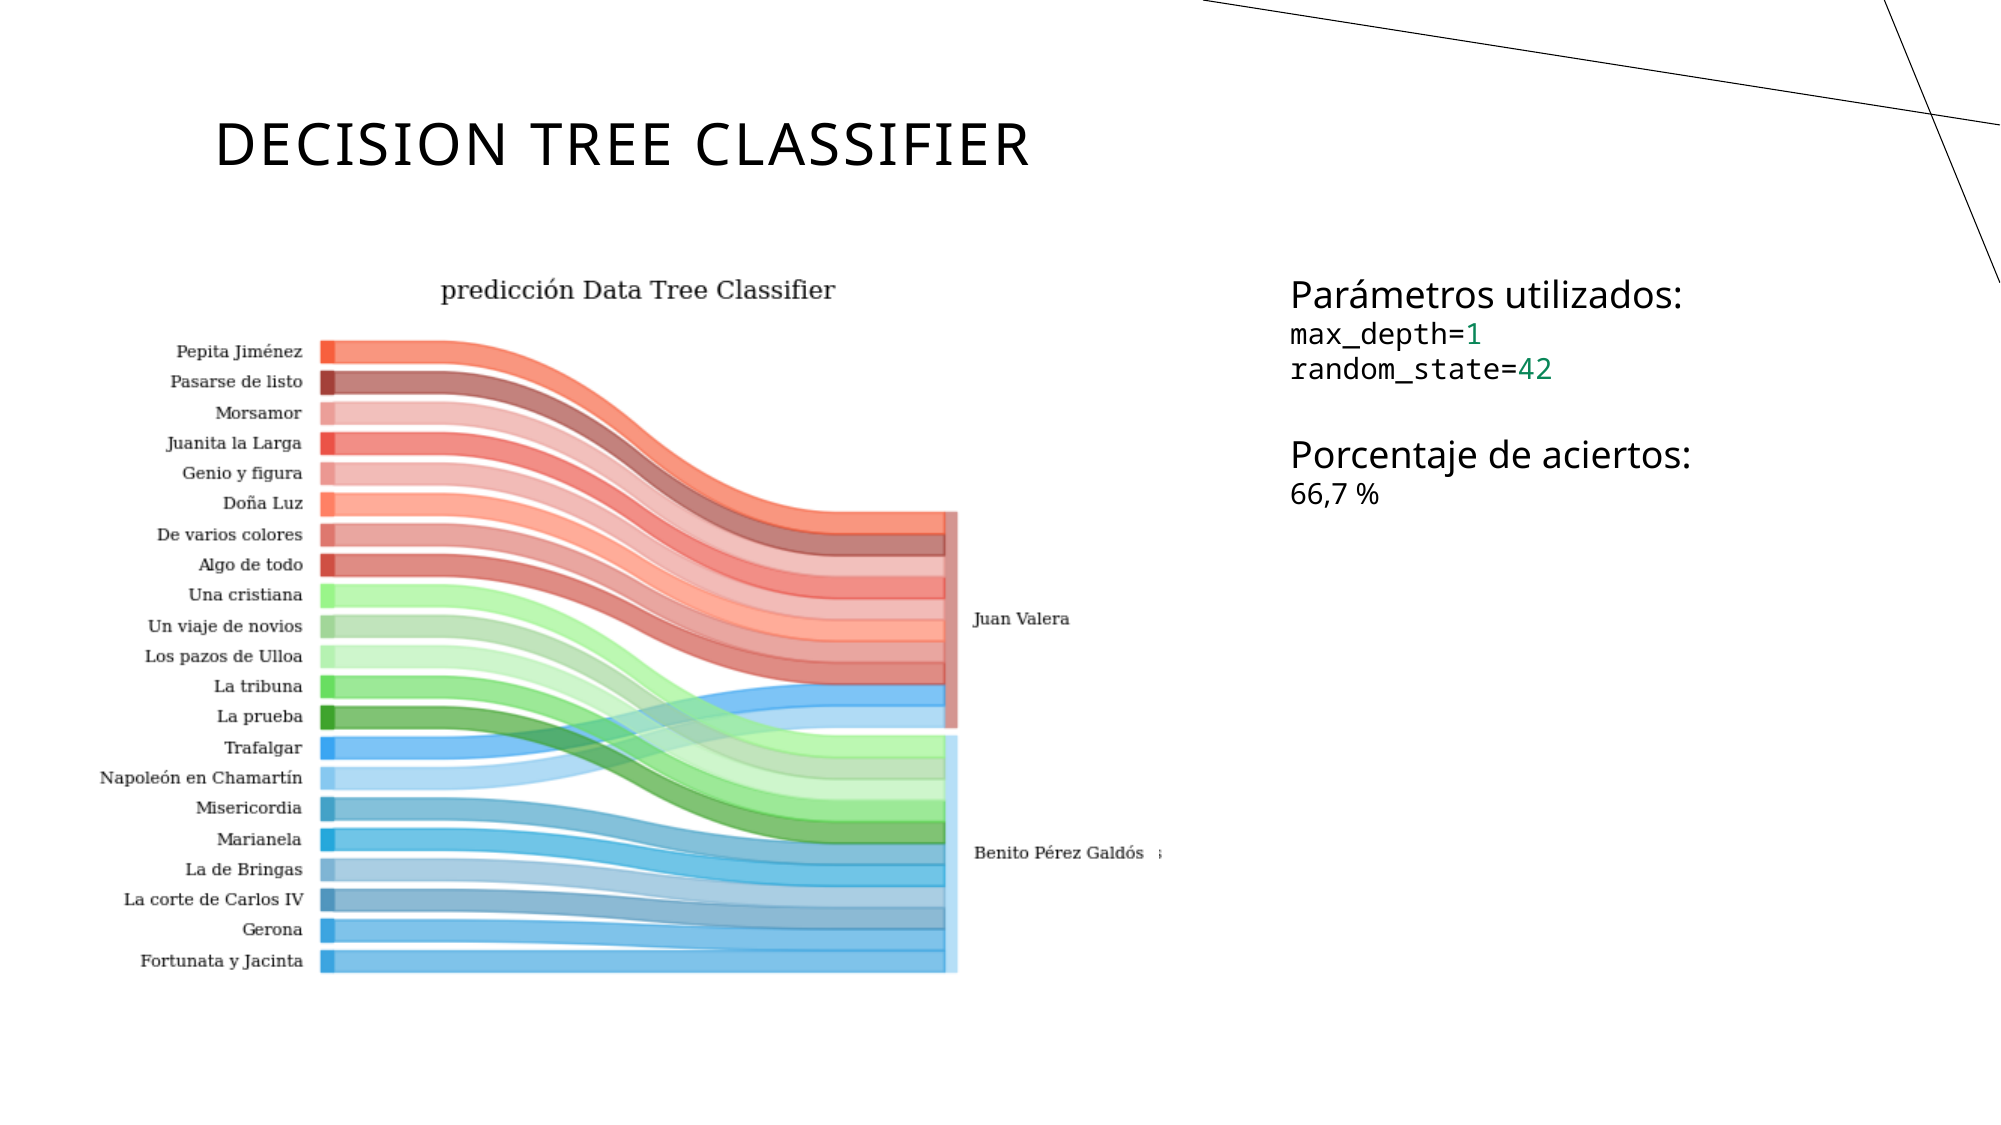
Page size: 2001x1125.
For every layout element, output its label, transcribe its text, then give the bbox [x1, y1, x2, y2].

picture [85, 263, 1177, 1018]
text_box Parámetros utilizados: max_depth=1 random_state=42 Porcentaje de aciertos: 66,7 % [1275, 263, 1707, 518]
title Decision tree classifier [174, 30, 1070, 263]
